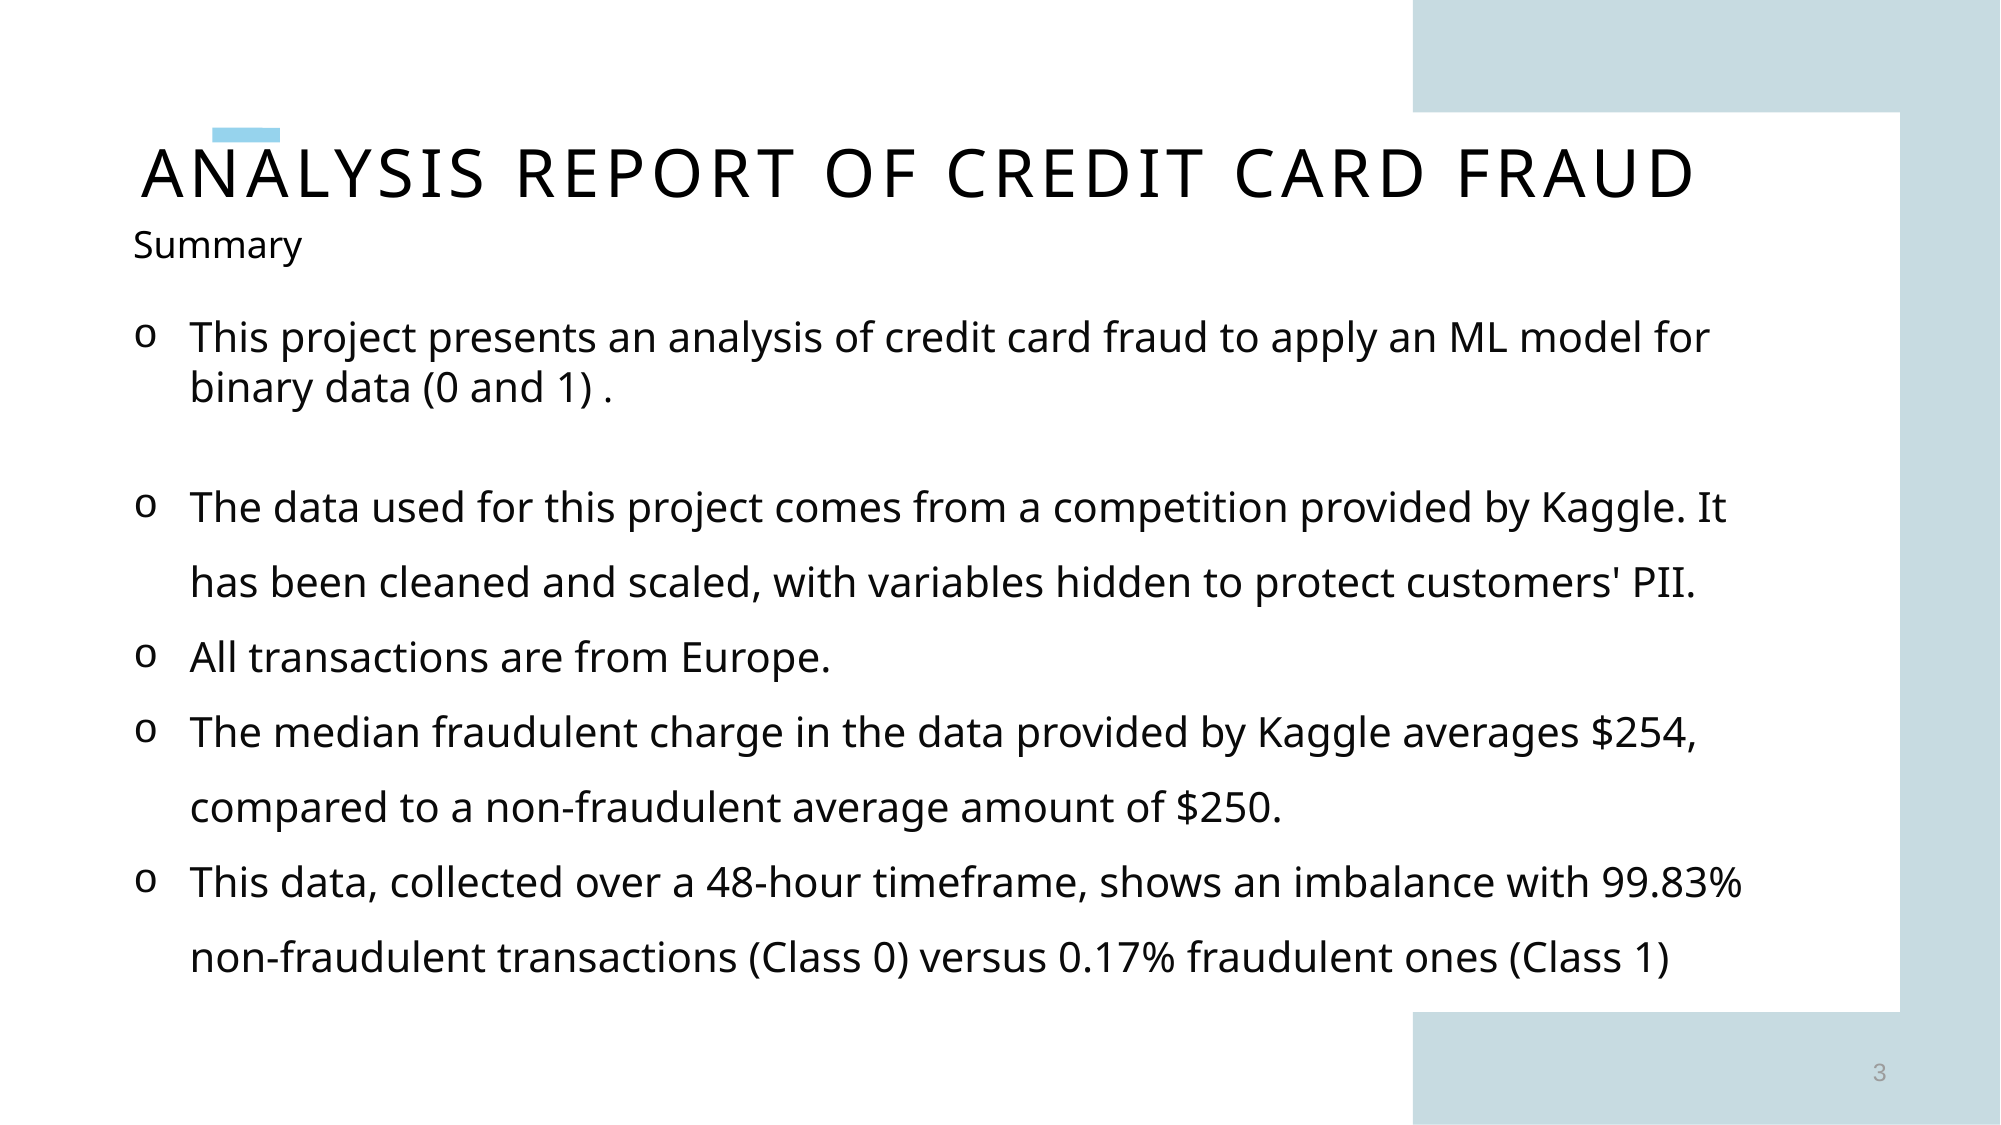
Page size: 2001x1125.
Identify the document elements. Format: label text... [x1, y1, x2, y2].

slide_number 3 [1451, 1041, 1902, 1102]
text_box Summary This project presents an analysis of credit card fraud to apply an ML model for binary data (0 and 1) . The data used for this project comes from a competition provided by Kaggle. It has been cleaned and scaled, with variables hidden to protect customers' PII. All transactions are from Europe. The median fraudulent charge in the data provided by Kaggle averages $254, compared to a non-fraudulent average amount of $250. This data, collected over a 48-hour timeframe, shows an imbalance with 99.83% non-fraudulent transactions (Class 0) versus 0.17% fraudulent ones (Class 1) [118, 213, 1806, 1125]
text_box Analysis report of credit card fraud [141, 139, 1761, 213]
